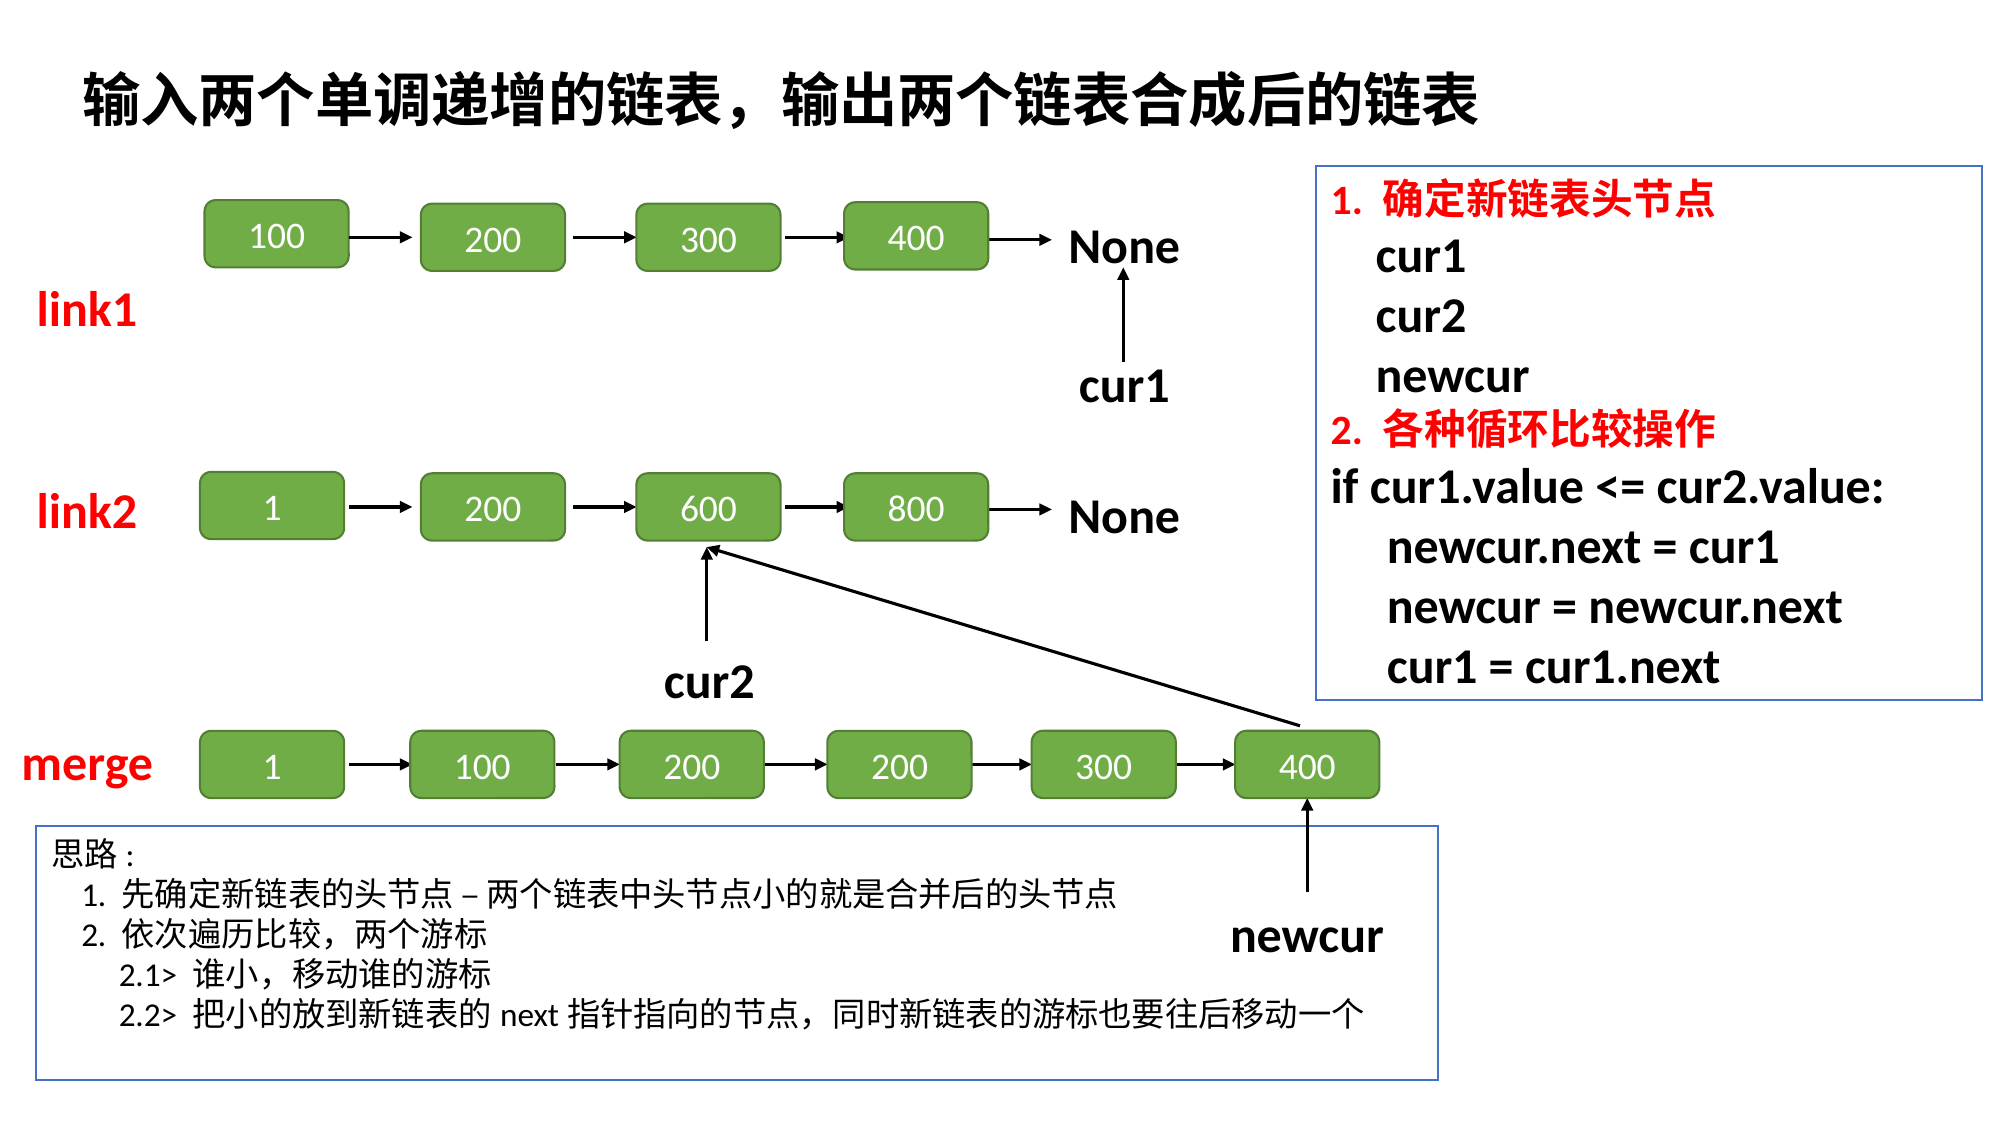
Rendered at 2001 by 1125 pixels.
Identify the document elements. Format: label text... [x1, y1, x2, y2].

text_box 100 [409, 729, 556, 800]
text_box 800 [843, 472, 990, 542]
text_box 200 [618, 729, 765, 800]
text_box 200 [826, 729, 973, 800]
text_box None [1053, 475, 1196, 547]
text_box 400 [1234, 729, 1381, 800]
text_box newcur [1215, 895, 1400, 971]
text_box 1 [198, 729, 346, 800]
text_box 200 [419, 202, 567, 272]
text_box 600 [635, 472, 782, 542]
text_box 输入两个单调递增的链表，输出两个链表合成后的链表 [67, 55, 1515, 141]
text_box cur1 [1064, 345, 1185, 420]
text_box link2 [21, 471, 153, 547]
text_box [706, 547, 1300, 726]
text_box 1. 确定新链表头节点 cur1 cur2 newcur 2. 各种循环比较操作 if cur1.value <= cur2.value: newcur.next = cur1 newcur = newcur.next cur1 = cur1.next [1315, 165, 1983, 701]
text_box 思路: 1. 先确定新链表的头节点 – 两个链表中头节点小的就是合并后的头节点 2. 依次遍历比较，两个游标 2.1> 谁小，移动谁的游标 2.2> 把小的放到新链表的next指针指向的节点，同时新链表的游标也要往后移动一个 [35, 825, 1439, 1081]
text_box cur2 [649, 641, 706, 717]
text_box None [1053, 206, 1196, 281]
text_box 100 [203, 199, 350, 269]
text_box 200 [419, 472, 567, 542]
text_box merge [6, 722, 169, 798]
text_box 300 [1030, 729, 1177, 800]
text_box 300 [635, 202, 782, 272]
text_box 1 [198, 470, 346, 541]
text_box link1 [21, 269, 153, 345]
text_box 400 [843, 201, 990, 271]
